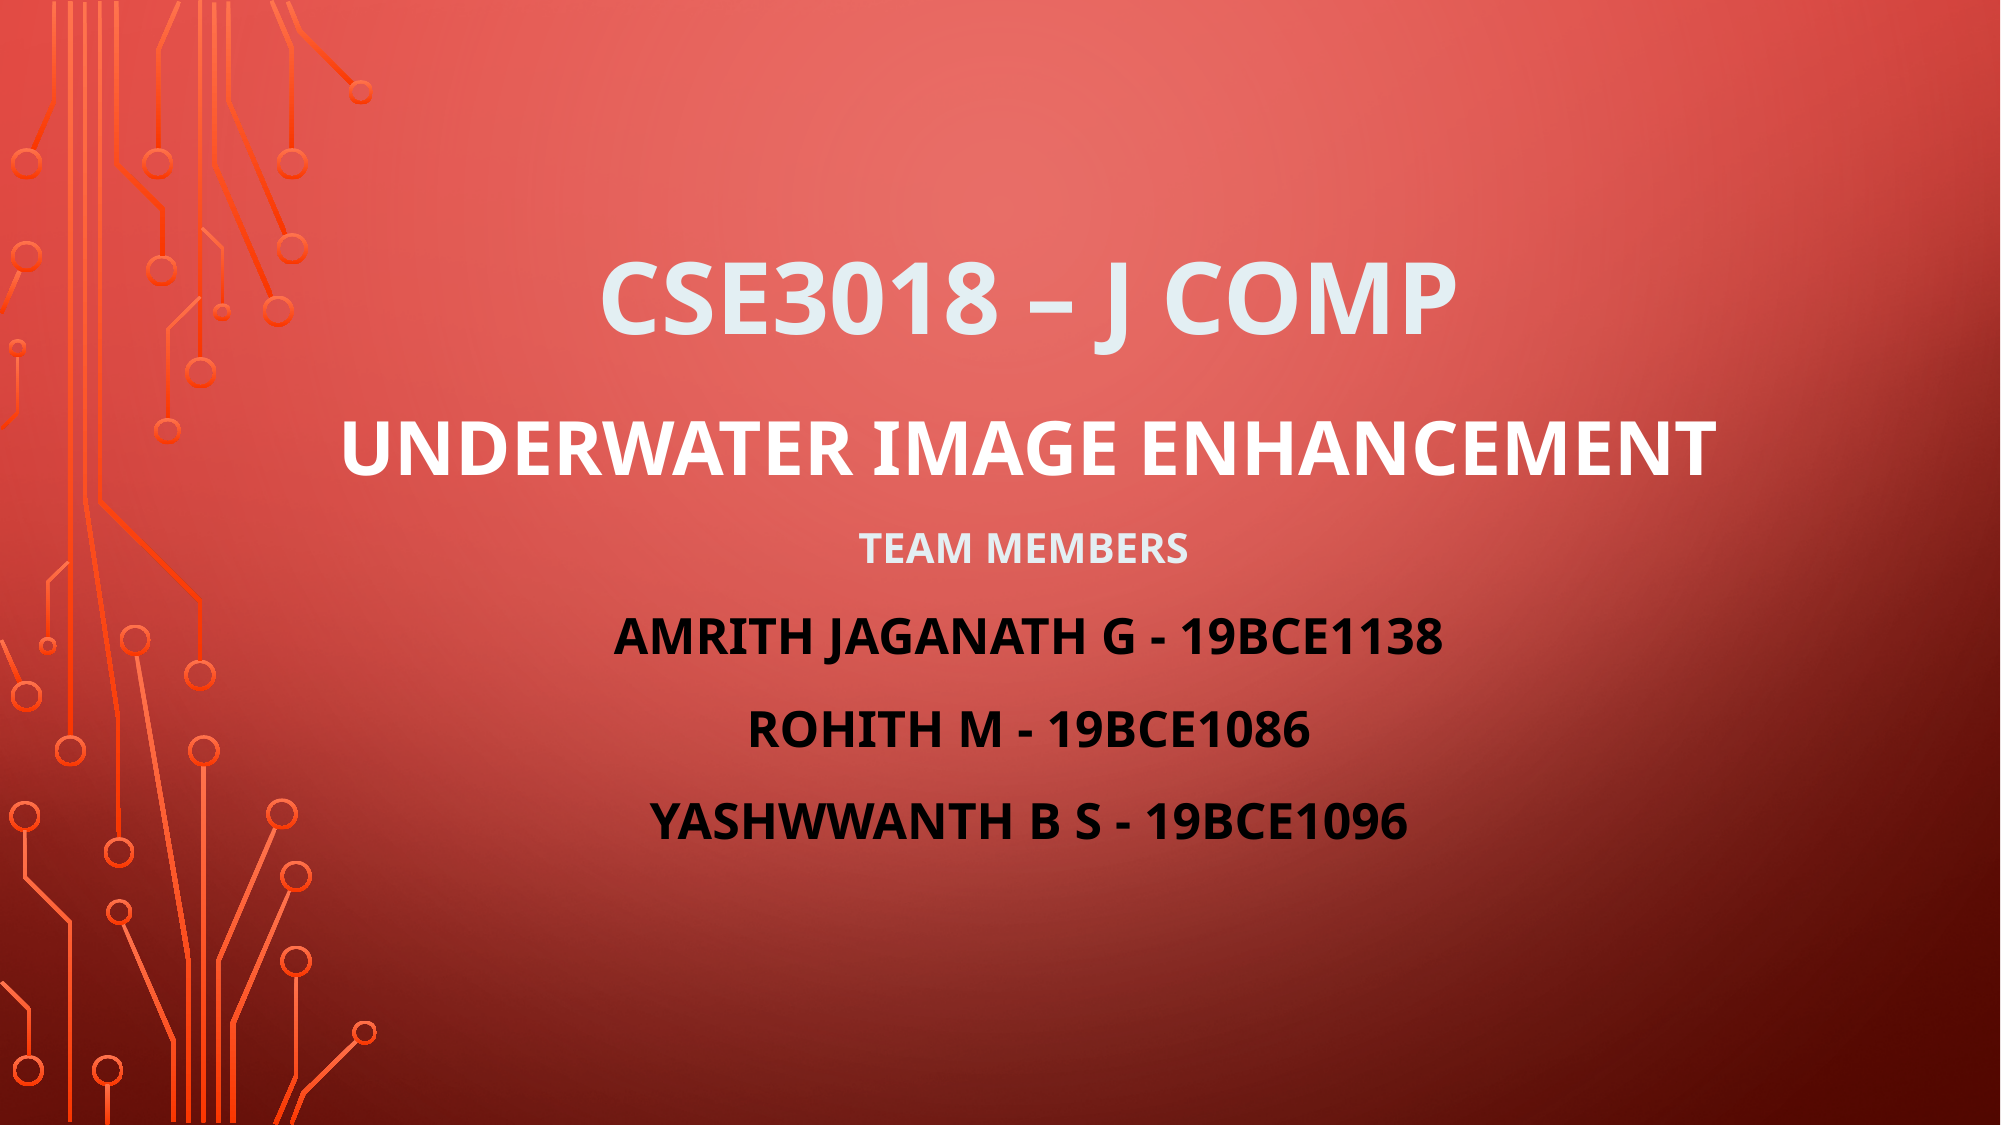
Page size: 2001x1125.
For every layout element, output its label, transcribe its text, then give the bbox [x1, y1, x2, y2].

title CSE3018 – J COMP [307, 184, 1750, 364]
subtitle UNDERWATER IMAGE ENHANCEMENT Team members amRITH JAGANATH G - 19BCE1138 ROHITH M - 19BCE1086 YASHWWANTH B S - 19BCE1096 [307, 375, 1750, 863]
